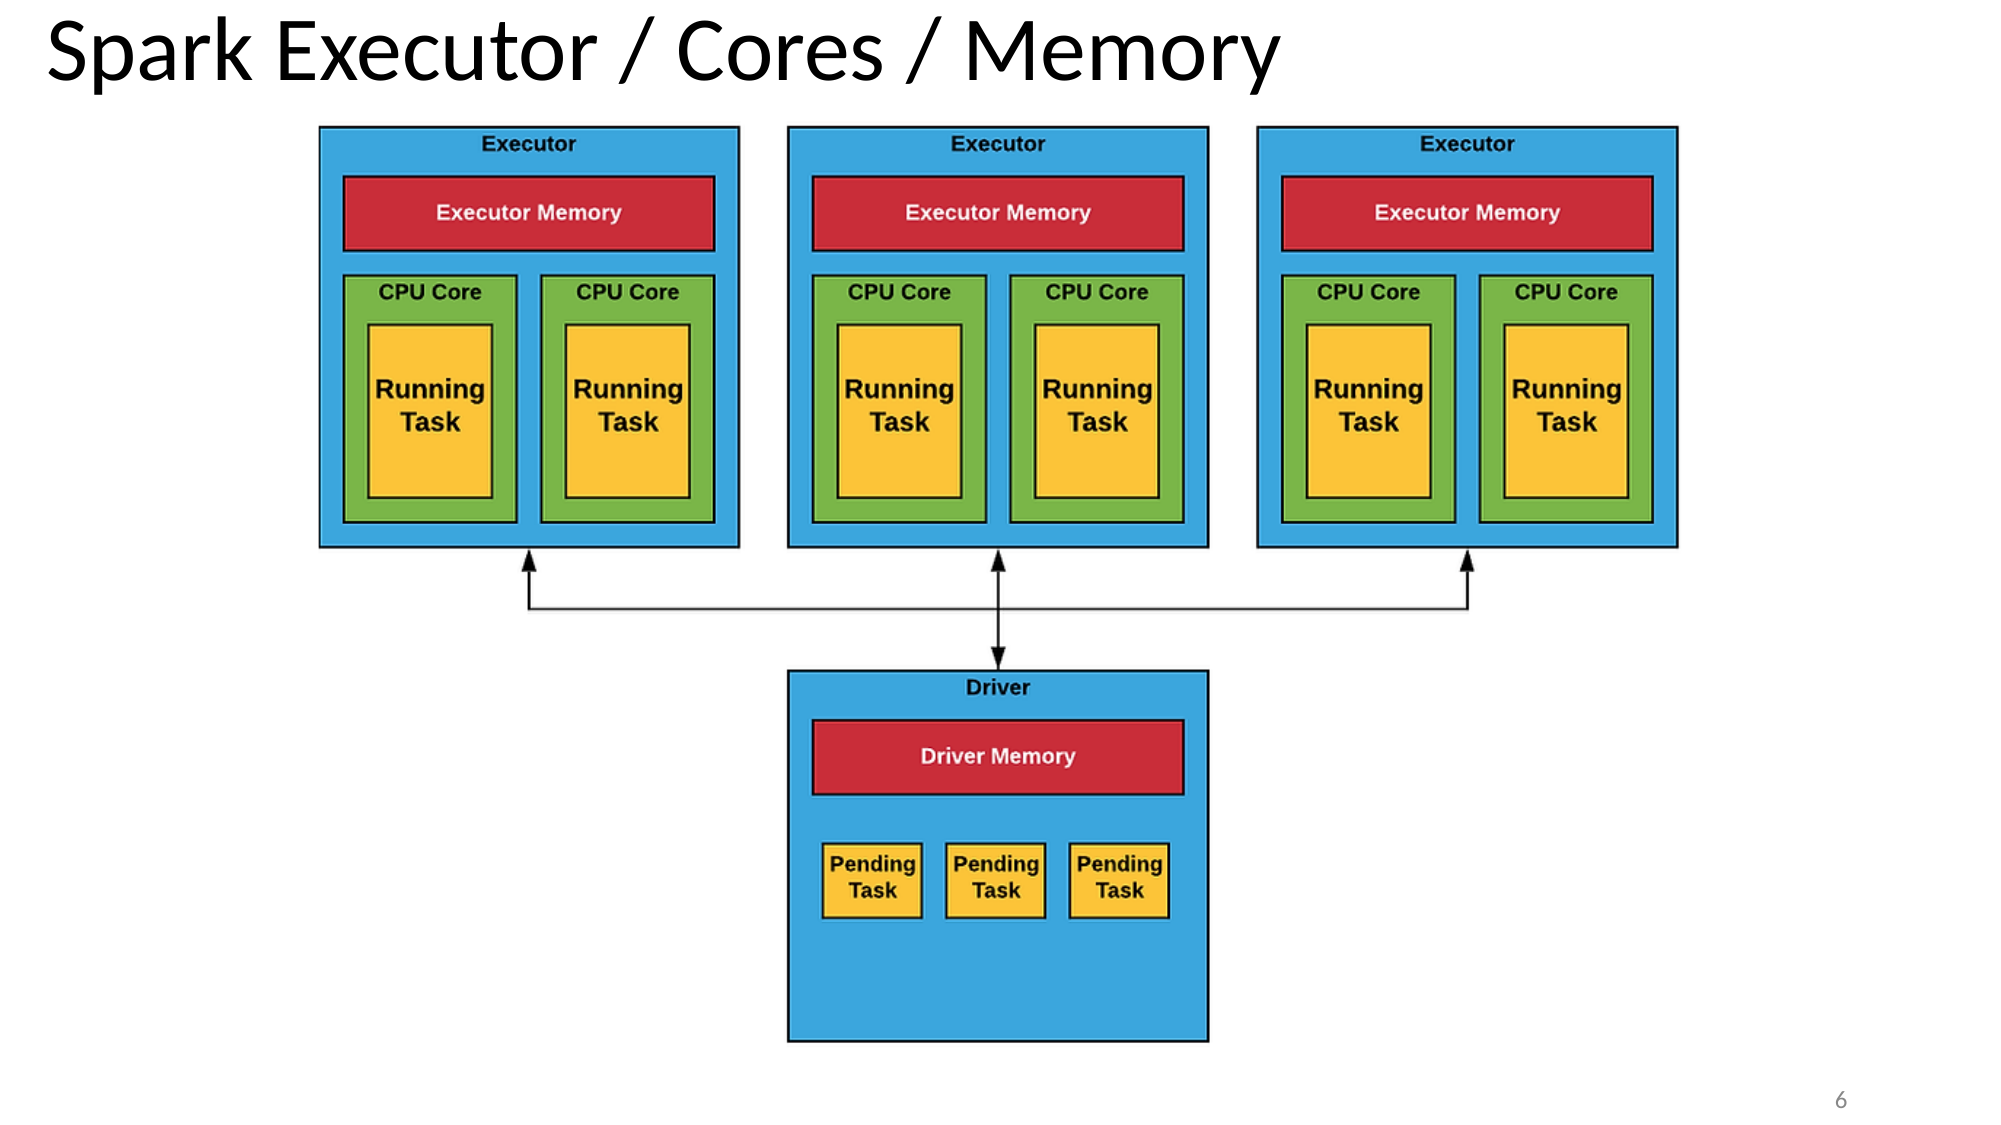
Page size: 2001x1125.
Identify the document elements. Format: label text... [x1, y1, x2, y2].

title Spark Executor / Cores / Memory [31, 6, 1969, 96]
picture [318, 115, 1682, 1054]
slide_number 6 [1412, 1080, 1863, 1117]
